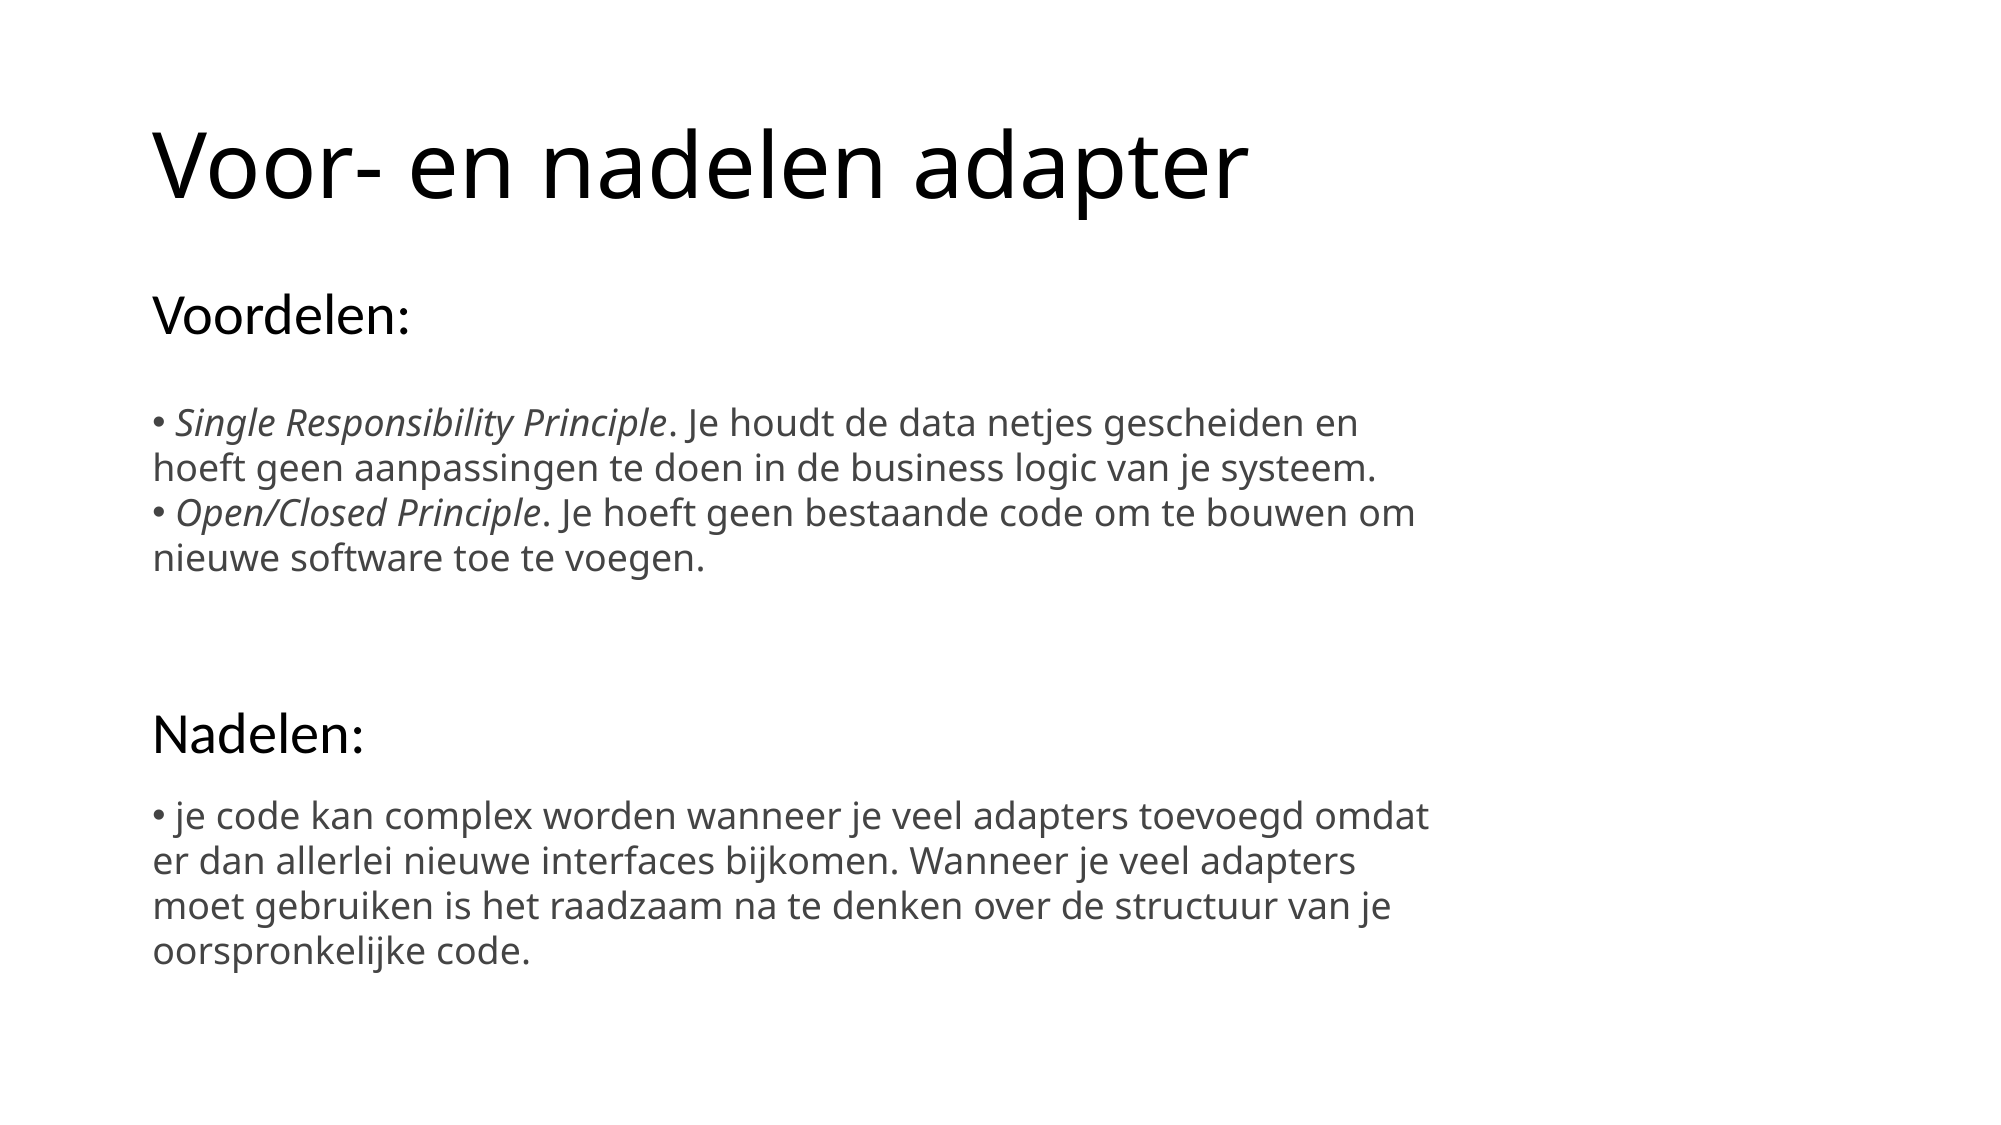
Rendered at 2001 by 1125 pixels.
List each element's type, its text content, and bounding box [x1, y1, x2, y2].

text_box Single Responsibility Principle. Je houdt de data netjes gescheiden en hoeft geen aanpassingen te doen in de business logic van je systeem. Open/Closed Principle. Je hoeft geen bestaande code om te bouwen om nieuwe software toe te voegen. [137, 391, 1450, 586]
list Voordelen: Nadelen: [137, 276, 1863, 991]
text_box je code kan complex worden wanneer je veel adapters toevoegd omdat er dan allerlei nieuwe interfaces bijkomen. Wanneer je veel adapters moet gebruiken is het raadzaam na te denken over de structuur van je oorspronkelijke code. [137, 784, 1450, 980]
title Voor- en nadelen adapter [137, 59, 1863, 276]
